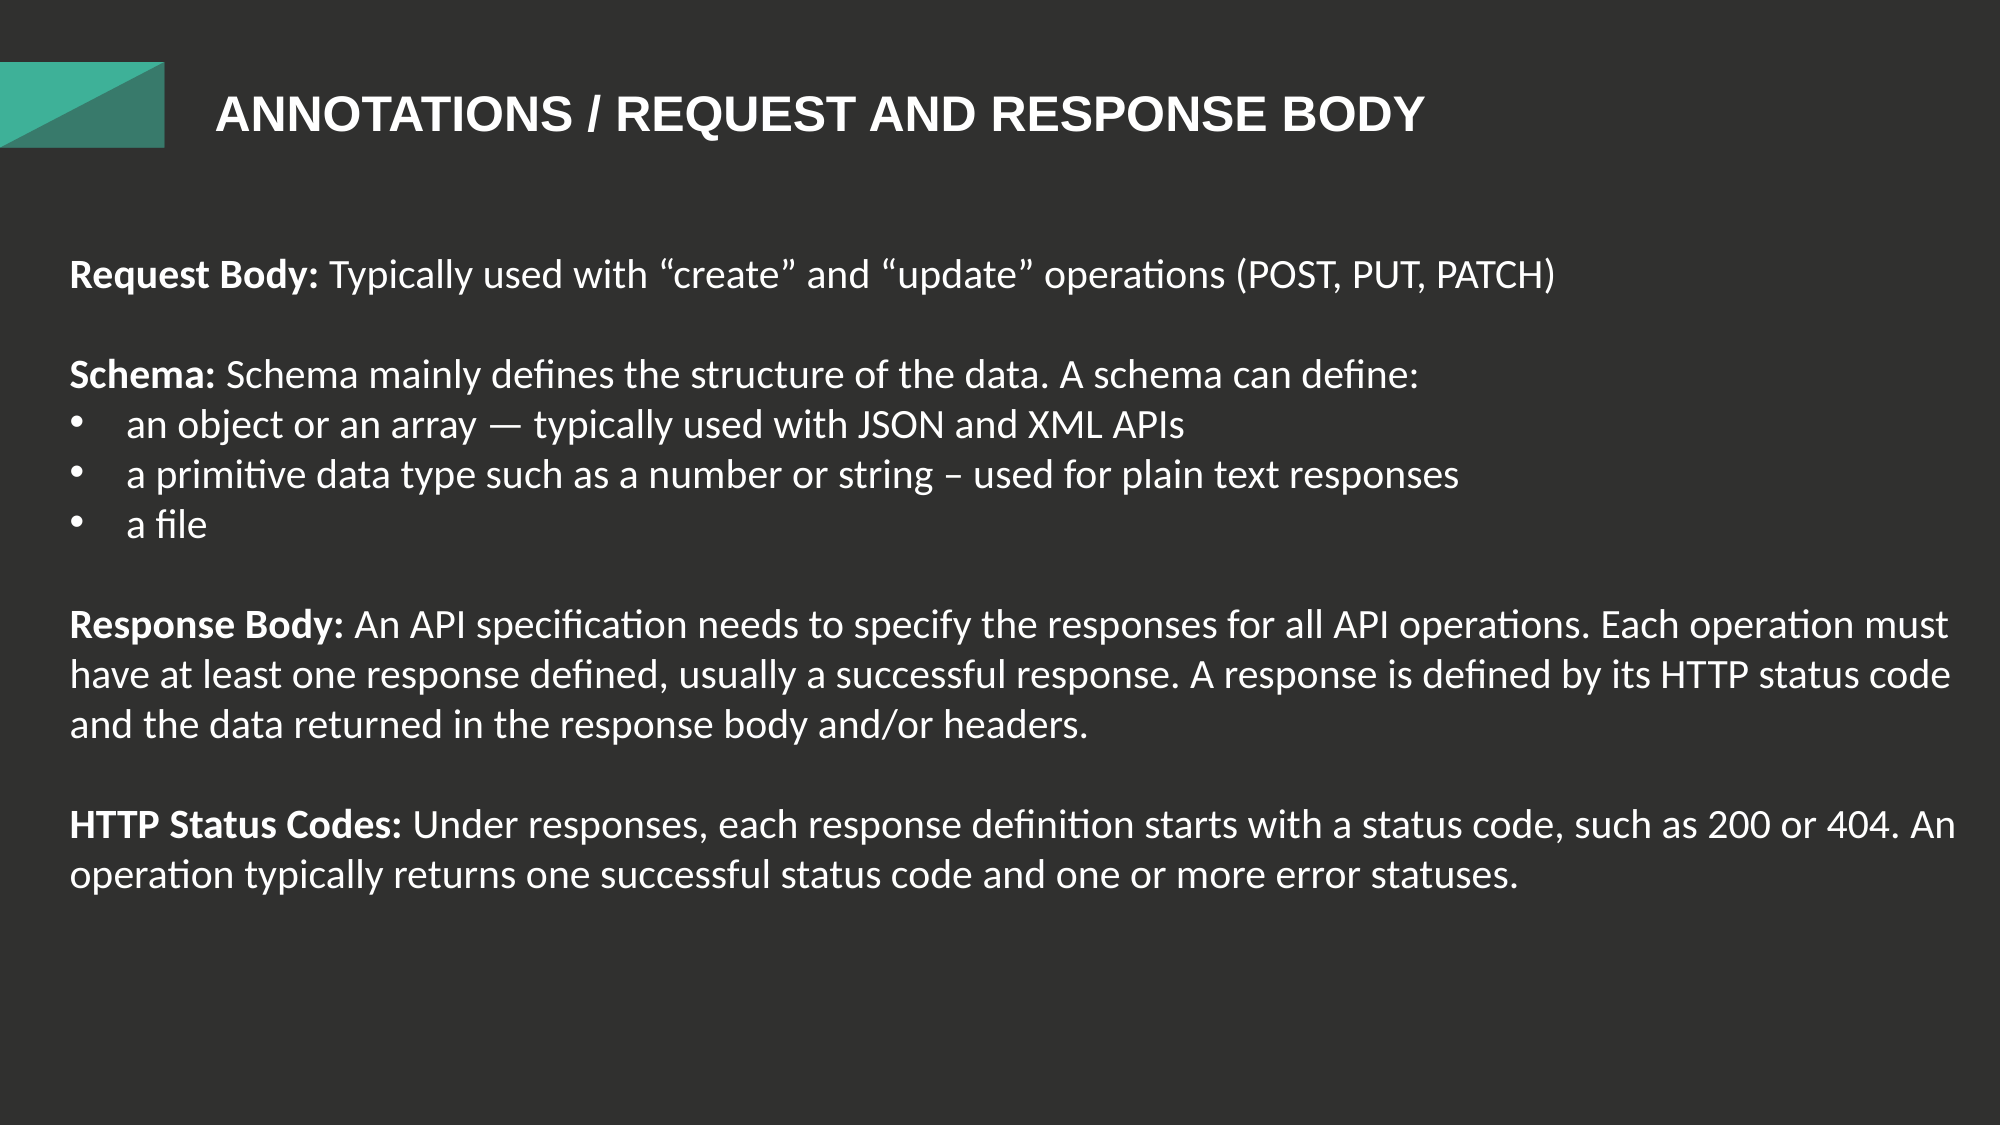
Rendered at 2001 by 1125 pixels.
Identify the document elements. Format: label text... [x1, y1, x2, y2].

text_box Request Body: Typically used with “create” and “update” operations (POST, PUT, PATCH) Schema: Schema mainly defines the structure of the data. A schema can define: an object or an array — typically used with JSON and XML APIs a primitive data type such as a number or string – used for plain text responses a file Response Body: An API specification needs to specify the responses for all API operations. Each operation must have at least one response defined, usually a successful response. A response is defined by its HTTP status code and the data returned in the response body and/or headers. HTTP Status Codes: Under responses, each response definition starts with a status code, such as 200 or 404. An operation typically returns one successful status code and one or more error statuses. [69, 246, 1988, 897]
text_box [0, 61, 165, 148]
text_box ANNOTATIONS / REQUEST AND RESPONSE BODY [199, 74, 1442, 150]
